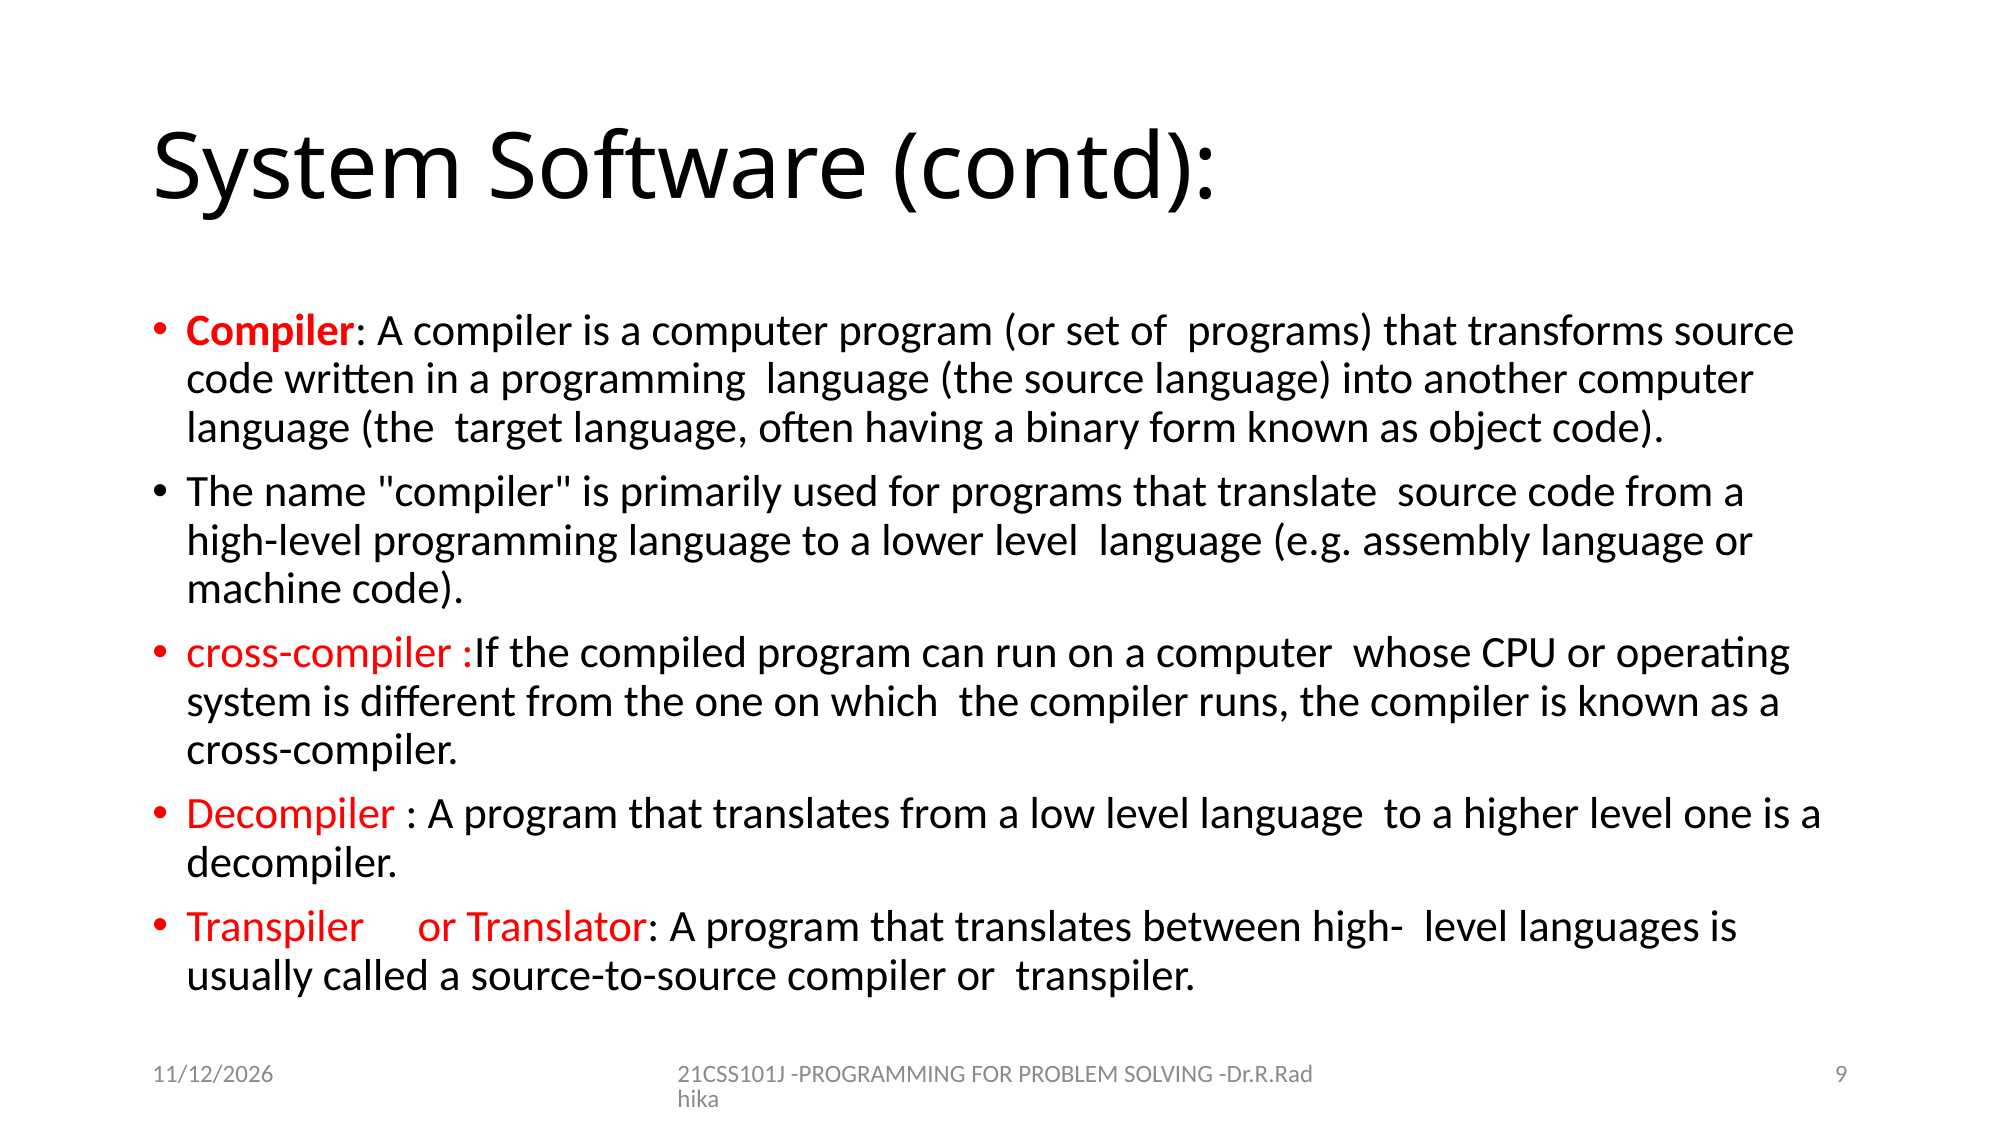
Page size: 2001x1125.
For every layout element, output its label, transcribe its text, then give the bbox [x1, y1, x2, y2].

title System Software (contd): [137, 59, 1863, 278]
footer 21CSS101J -PROGRAMMING FOR PROBLEM SOLVING -Dr.R.Radhika [662, 1042, 1338, 1103]
list Compiler: A compiler is a computer program (or set of programs) that transforms source code written in a programming language (the source language) into another computer language (the target language, often having a binary form known as object code). The name "compiler" is primarily used for programs that translate source code from a high-level programming language to a lower level language (e.g. assembly language or machine code). cross-compiler :If the compiled program can run on a computer whose CPU or operating system is different from the one on which the compiler runs, the compiler is known as a cross-compiler. Decompiler : A program that translates from a low level language to a higher level one is a decompiler. Transpiler or Translator: A program that translates between high- level languages is usually called a source-to-source compiler or transpiler. [137, 299, 1863, 1014]
slide_number 9 [1412, 1042, 1863, 1103]
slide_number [137, 1042, 588, 1103]
